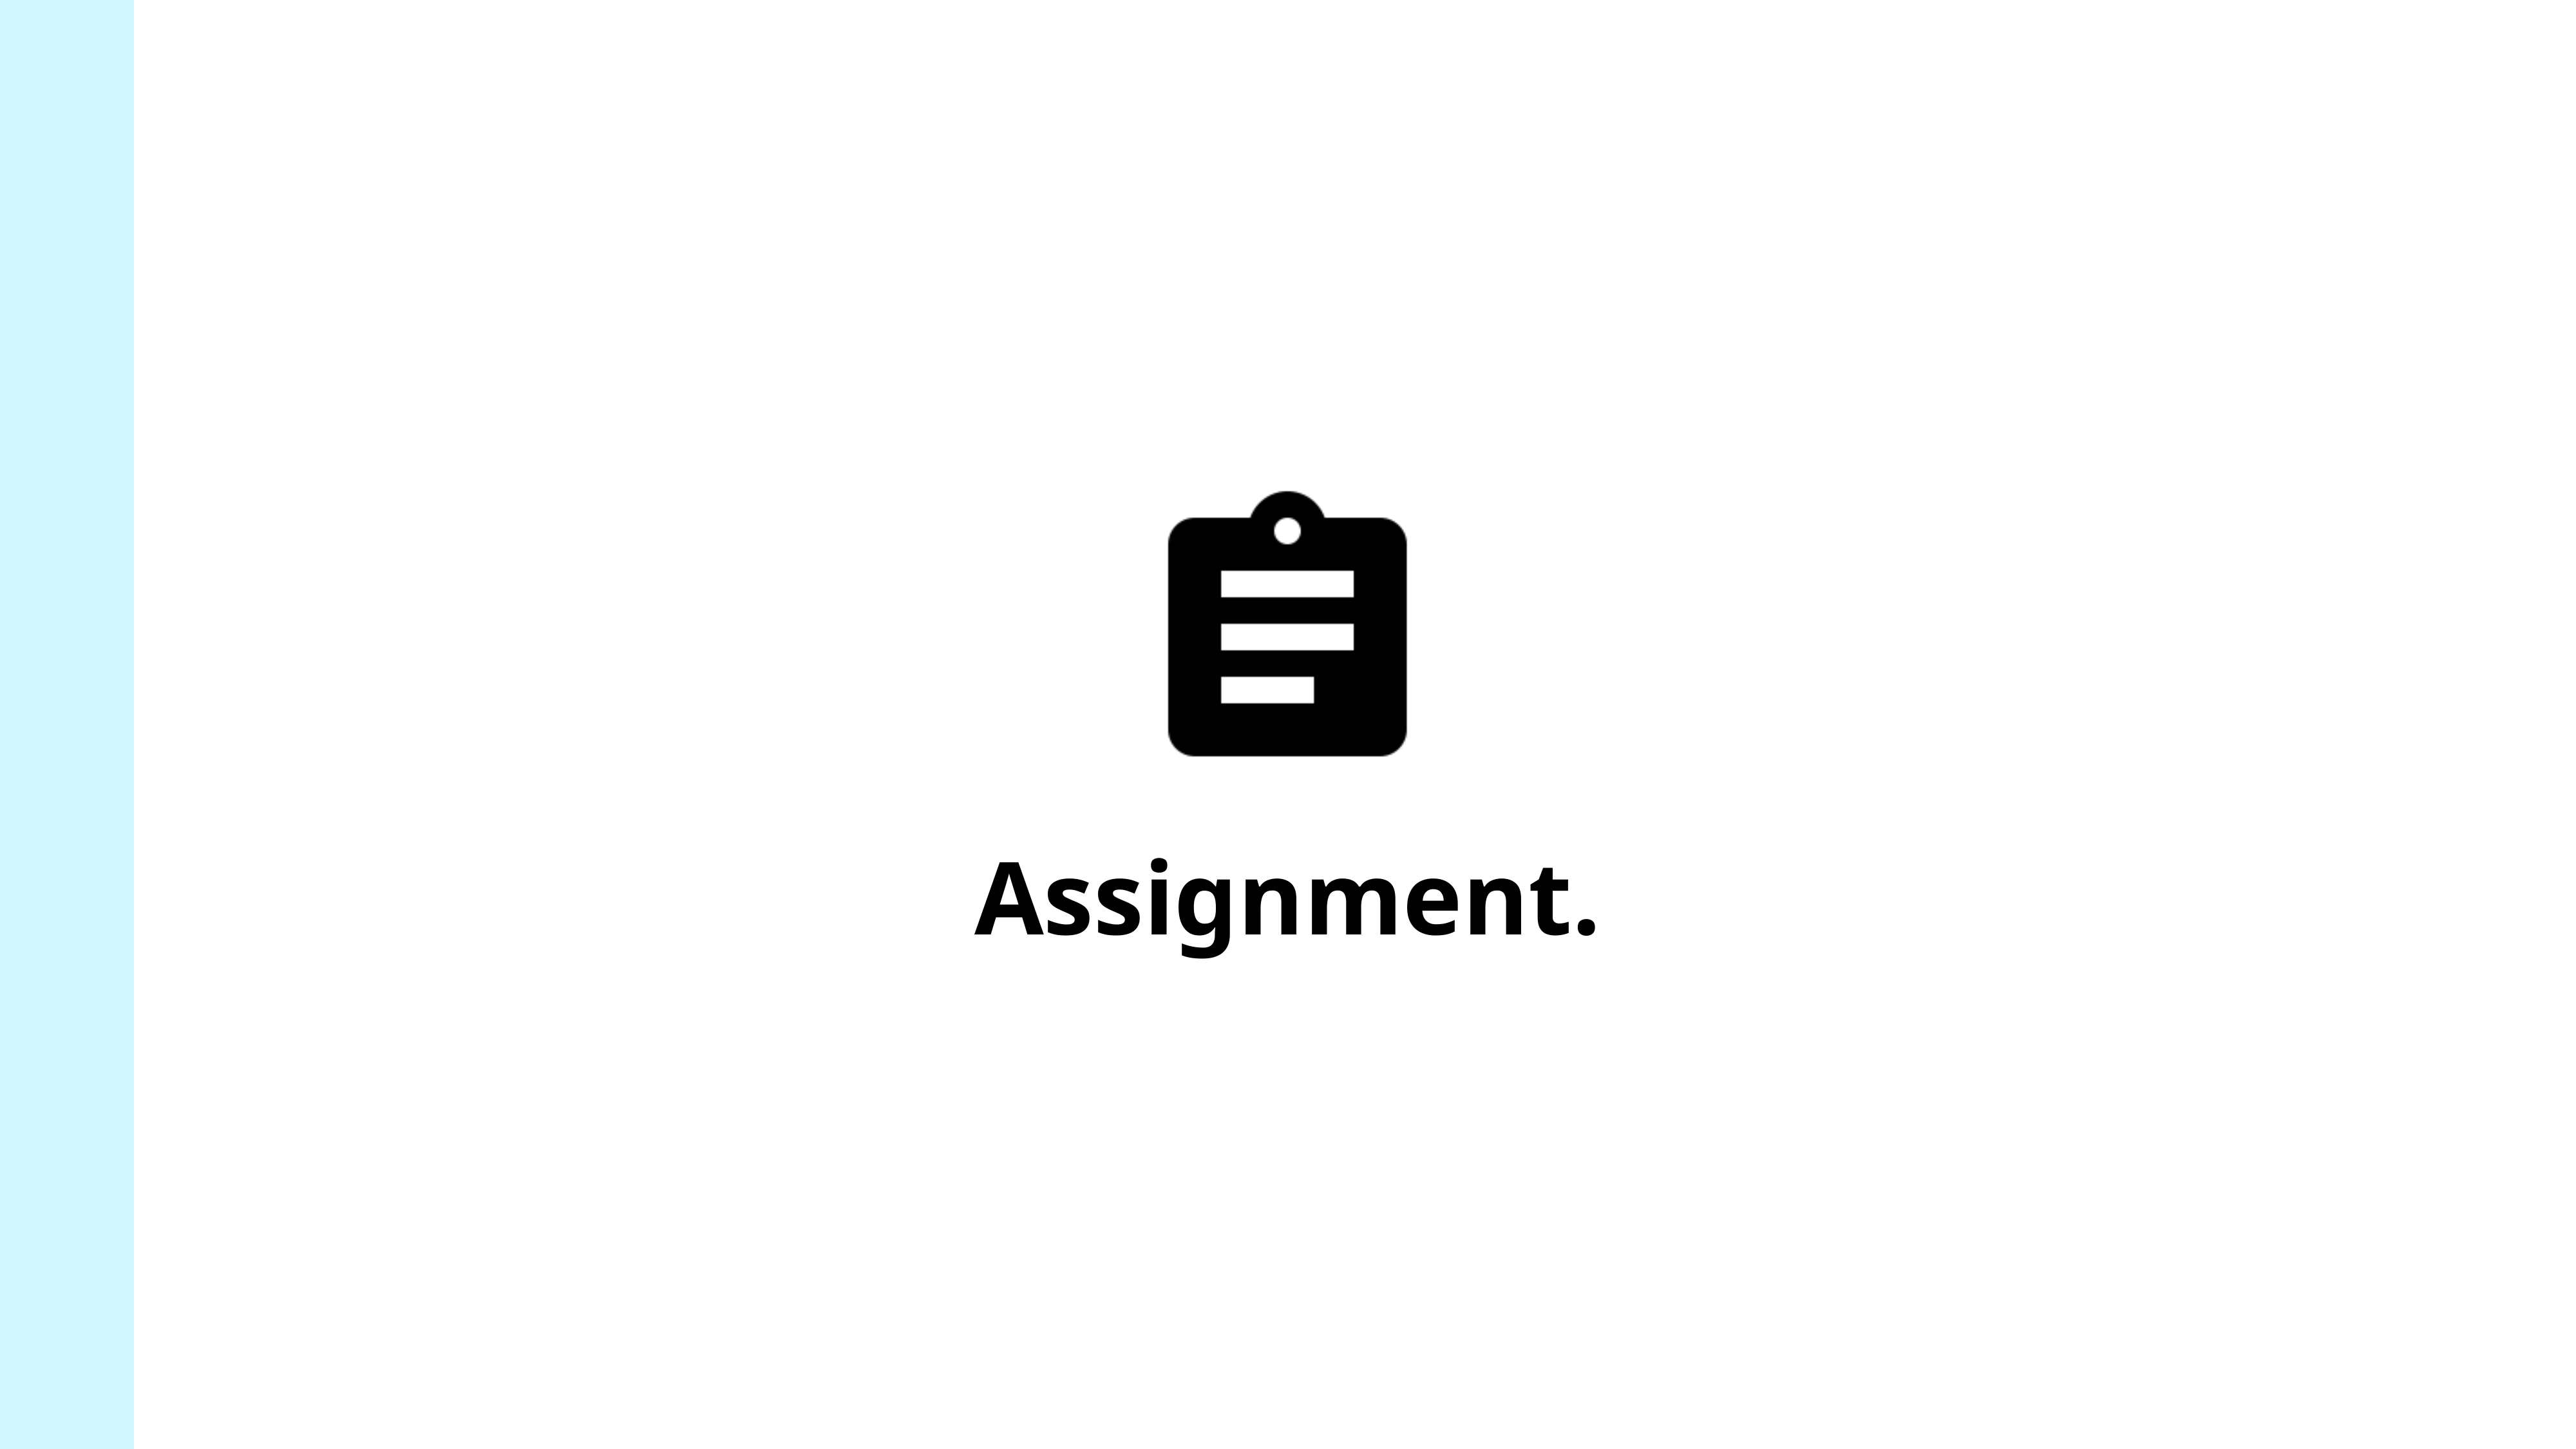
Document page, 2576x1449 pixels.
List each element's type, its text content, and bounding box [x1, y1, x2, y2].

text_box Assignment. [956, 819, 1620, 970]
picture [1129, 478, 1447, 797]
text_box [0, 0, 135, 1449]
